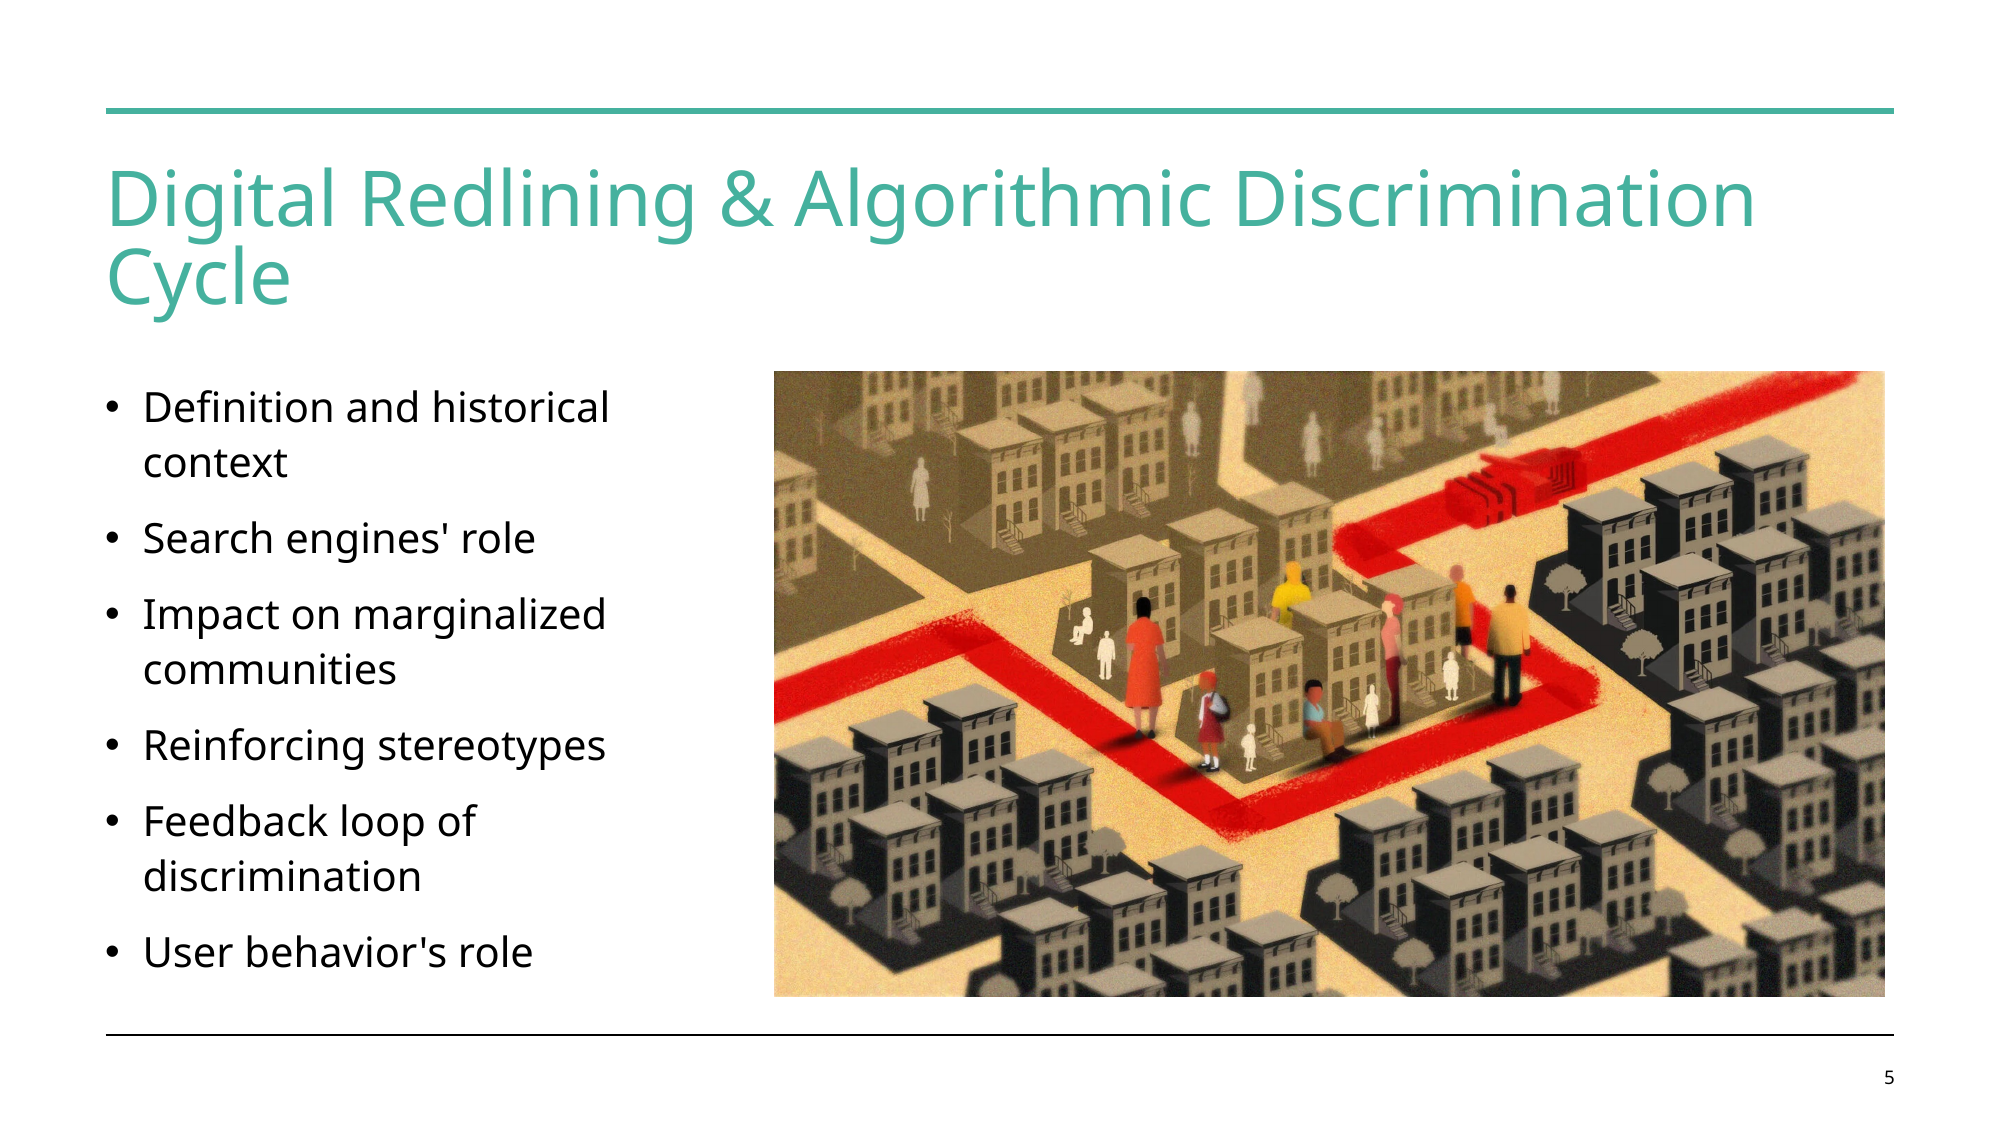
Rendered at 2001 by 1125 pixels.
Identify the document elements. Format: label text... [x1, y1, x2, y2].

list Definition and historical context Search engines' role Impact on marginalized communities Reinforcing stereotypes Feedback loop of discrimination User behavior's role [90, 368, 669, 997]
slide_number 5 [1757, 1057, 1910, 1109]
title Digital Redlining & Algorithmic Discrimination Cycle [90, 156, 1894, 333]
picture [774, 371, 1885, 997]
